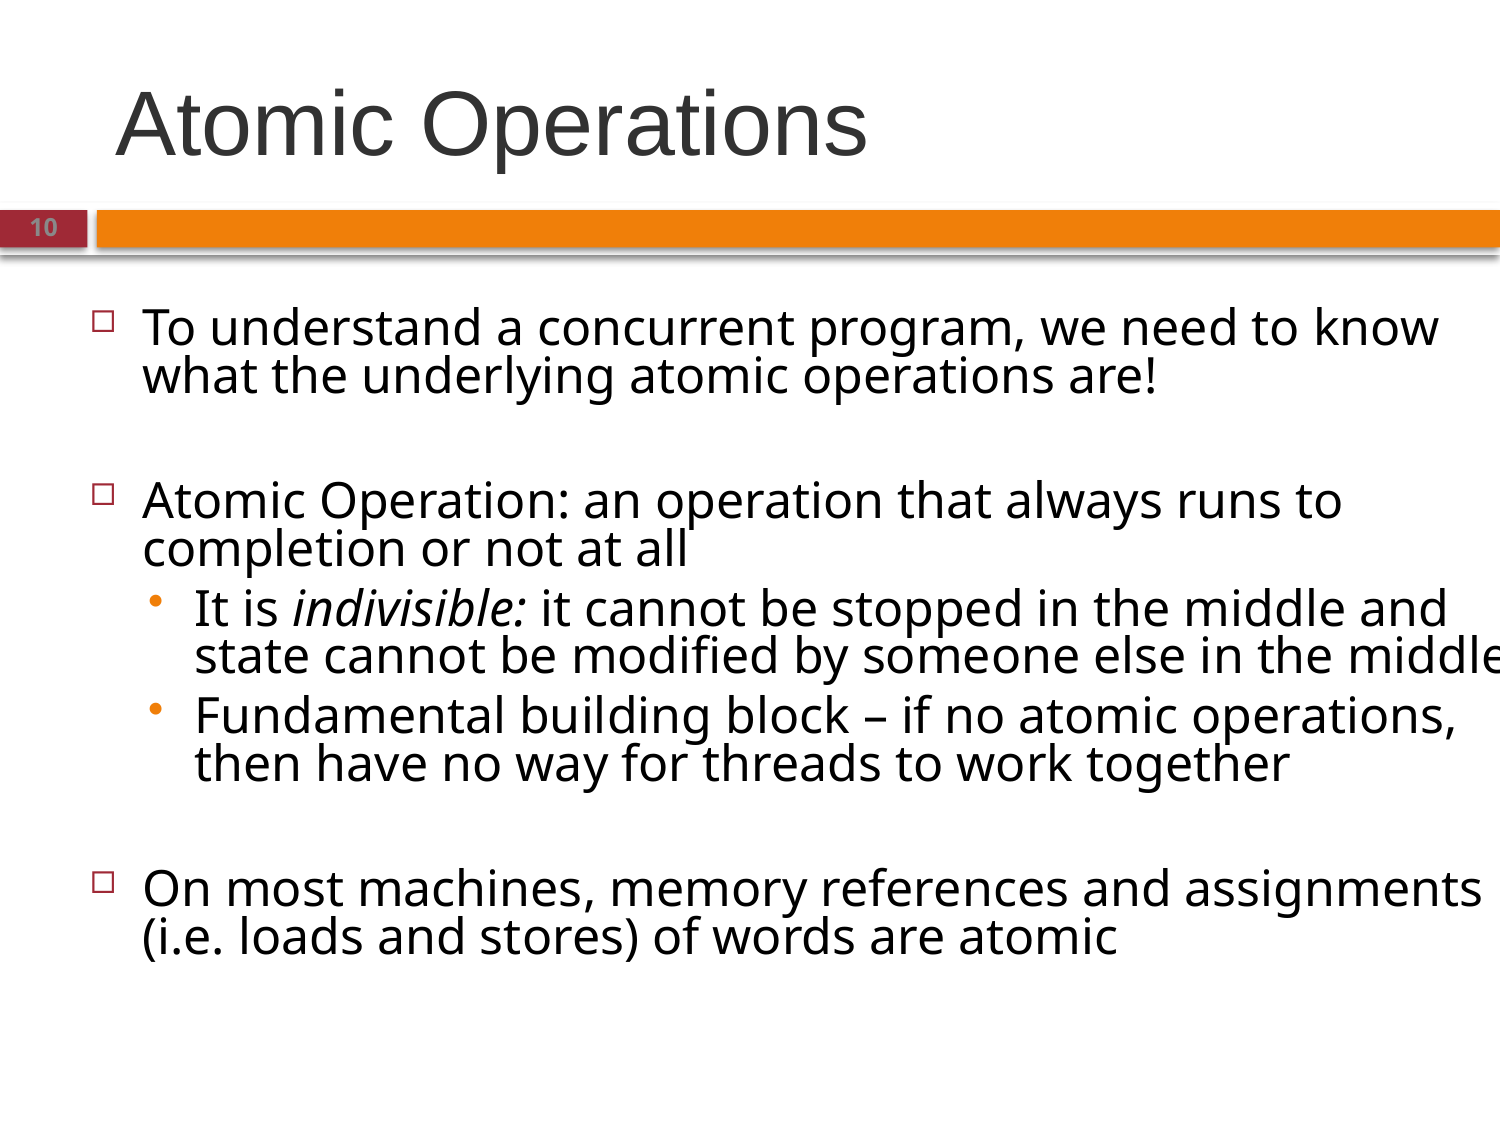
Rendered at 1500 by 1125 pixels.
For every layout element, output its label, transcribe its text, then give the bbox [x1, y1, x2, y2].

slide_number 10 [0, 208, 88, 249]
list To understand a concurrent program, we need to know what the underlying atomic operations are! Atomic Operation: an operation that always runs to completion or not at all It is indivisible: it cannot be stopped in the middle and state cannot be modified by someone else in the middle Fundamental building block – if no atomic operations, then have no way for threads to work together On most machines, memory references and assignments (i.e. loads and stores) of words are atomic [75, 299, 1500, 1125]
title Atomic Operations [100, 37, 1438, 200]
